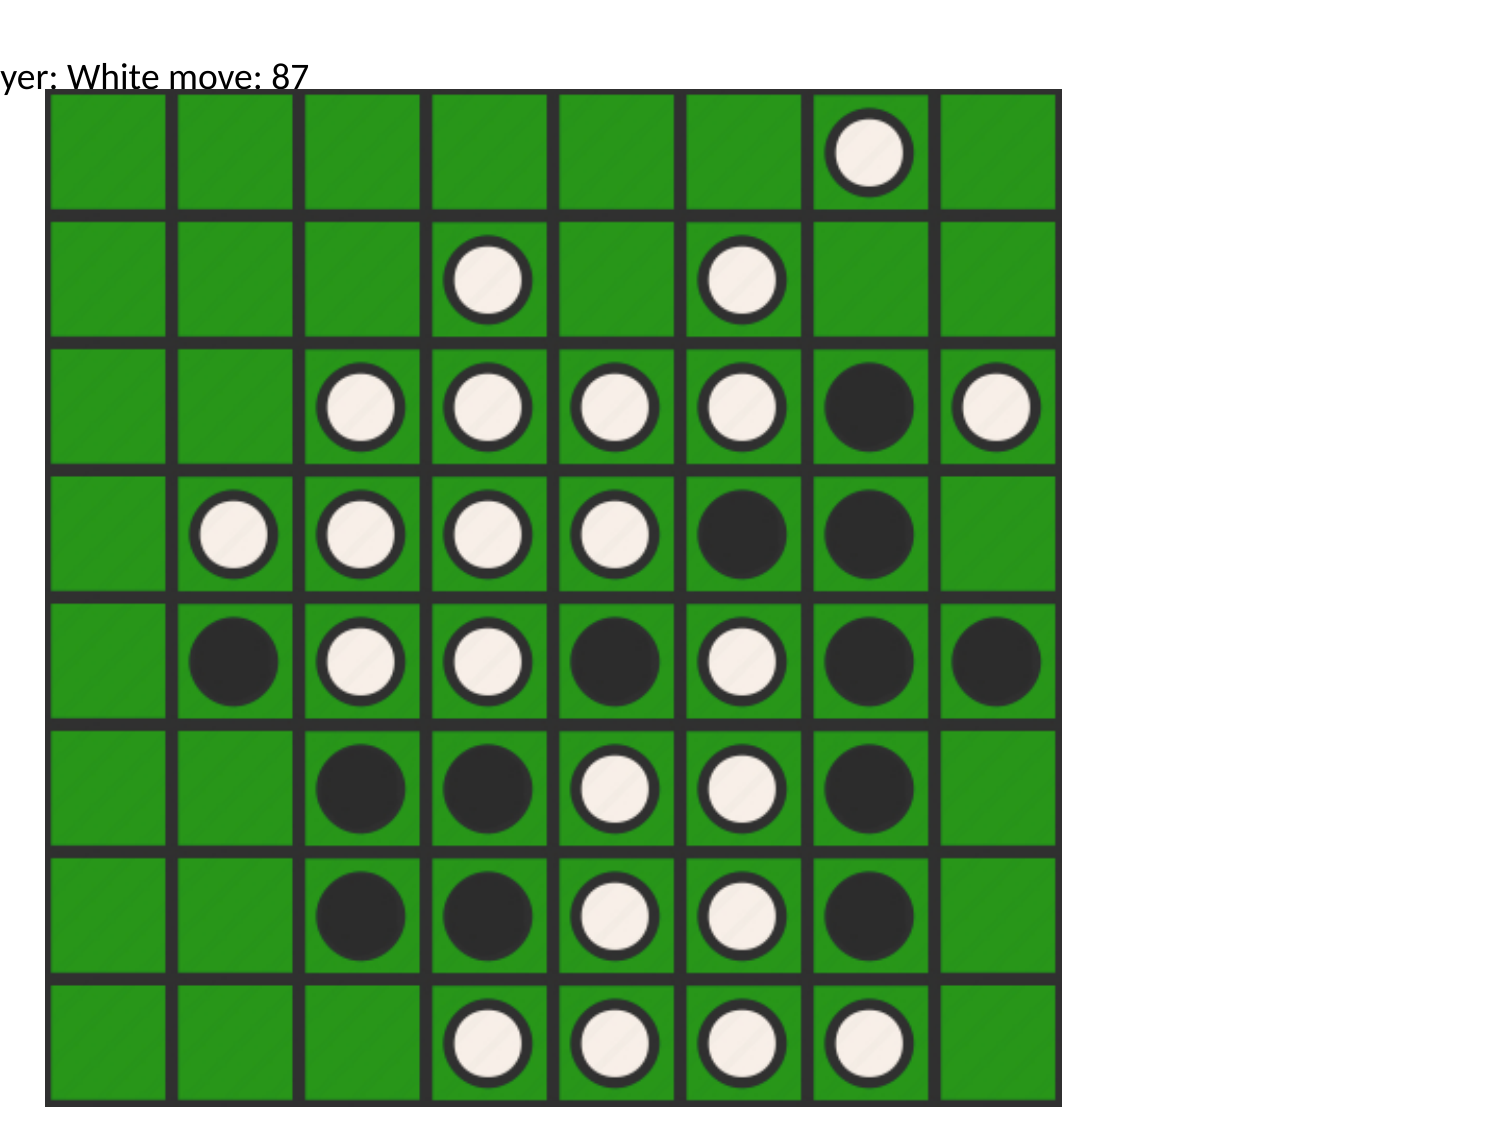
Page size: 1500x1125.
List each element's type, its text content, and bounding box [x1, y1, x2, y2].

picture [44, 89, 1062, 1107]
text_box turn: 32 player: White move: 87 [0, 44, 325, 105]
